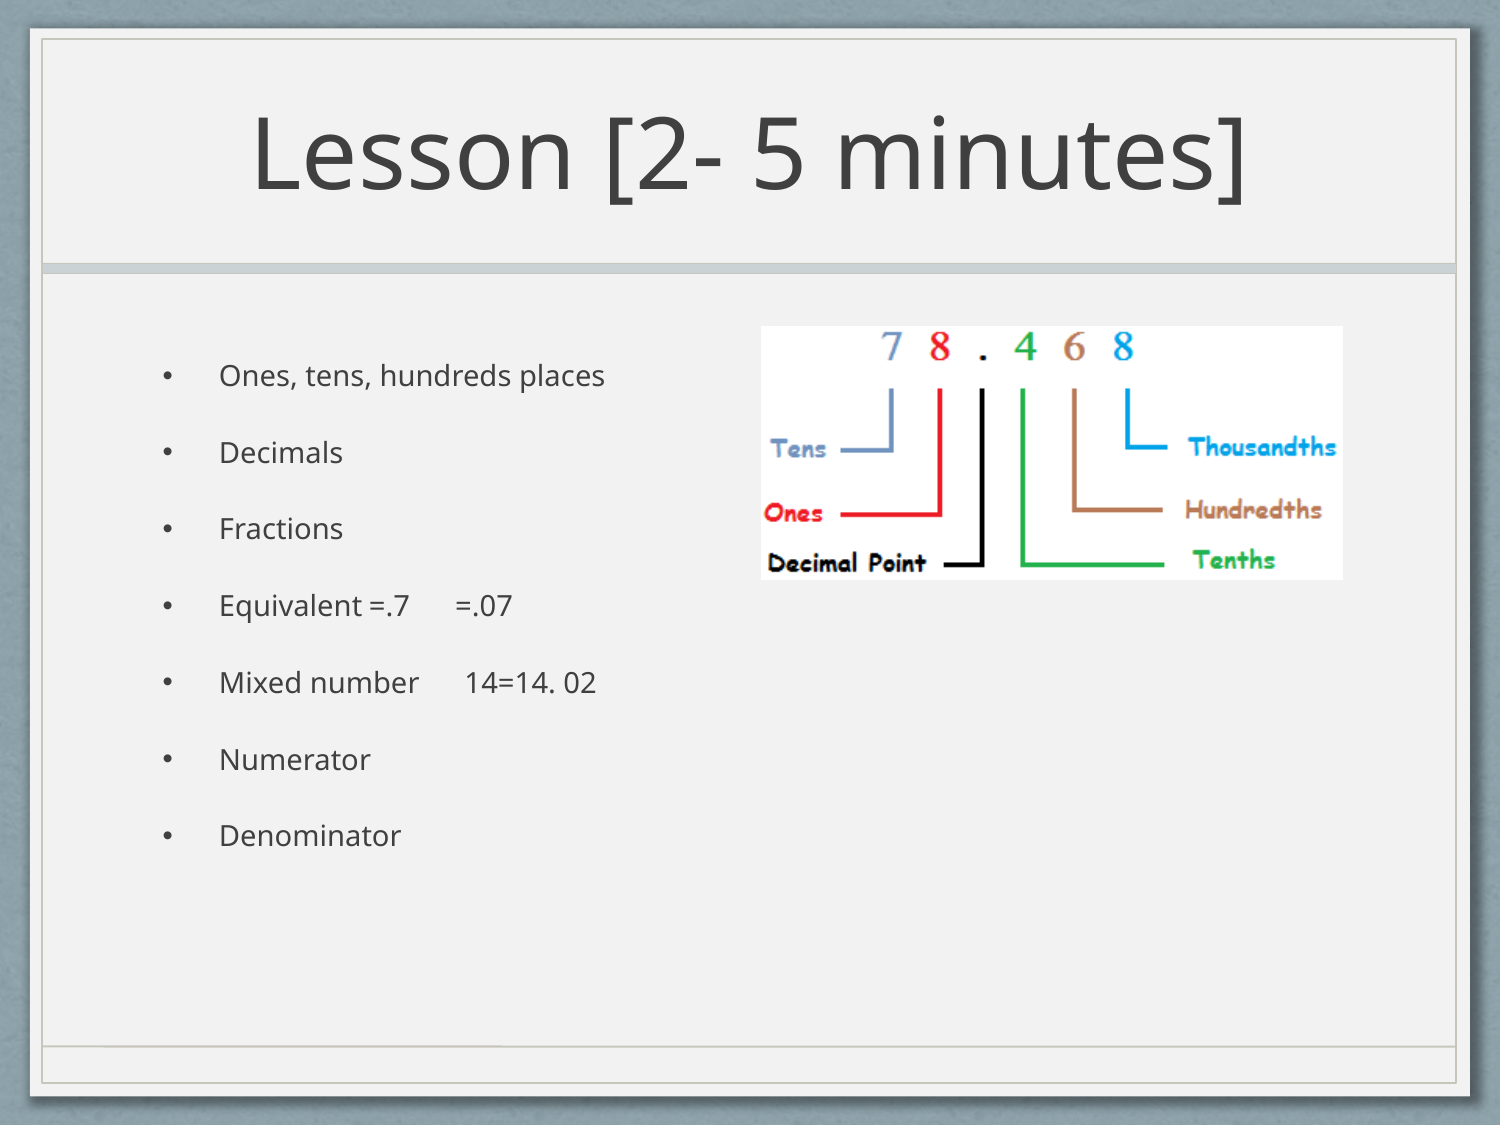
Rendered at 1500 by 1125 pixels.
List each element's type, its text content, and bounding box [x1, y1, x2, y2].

picture [760, 325, 1344, 580]
title Lesson [2- 5 minutes] [147, 40, 1353, 260]
